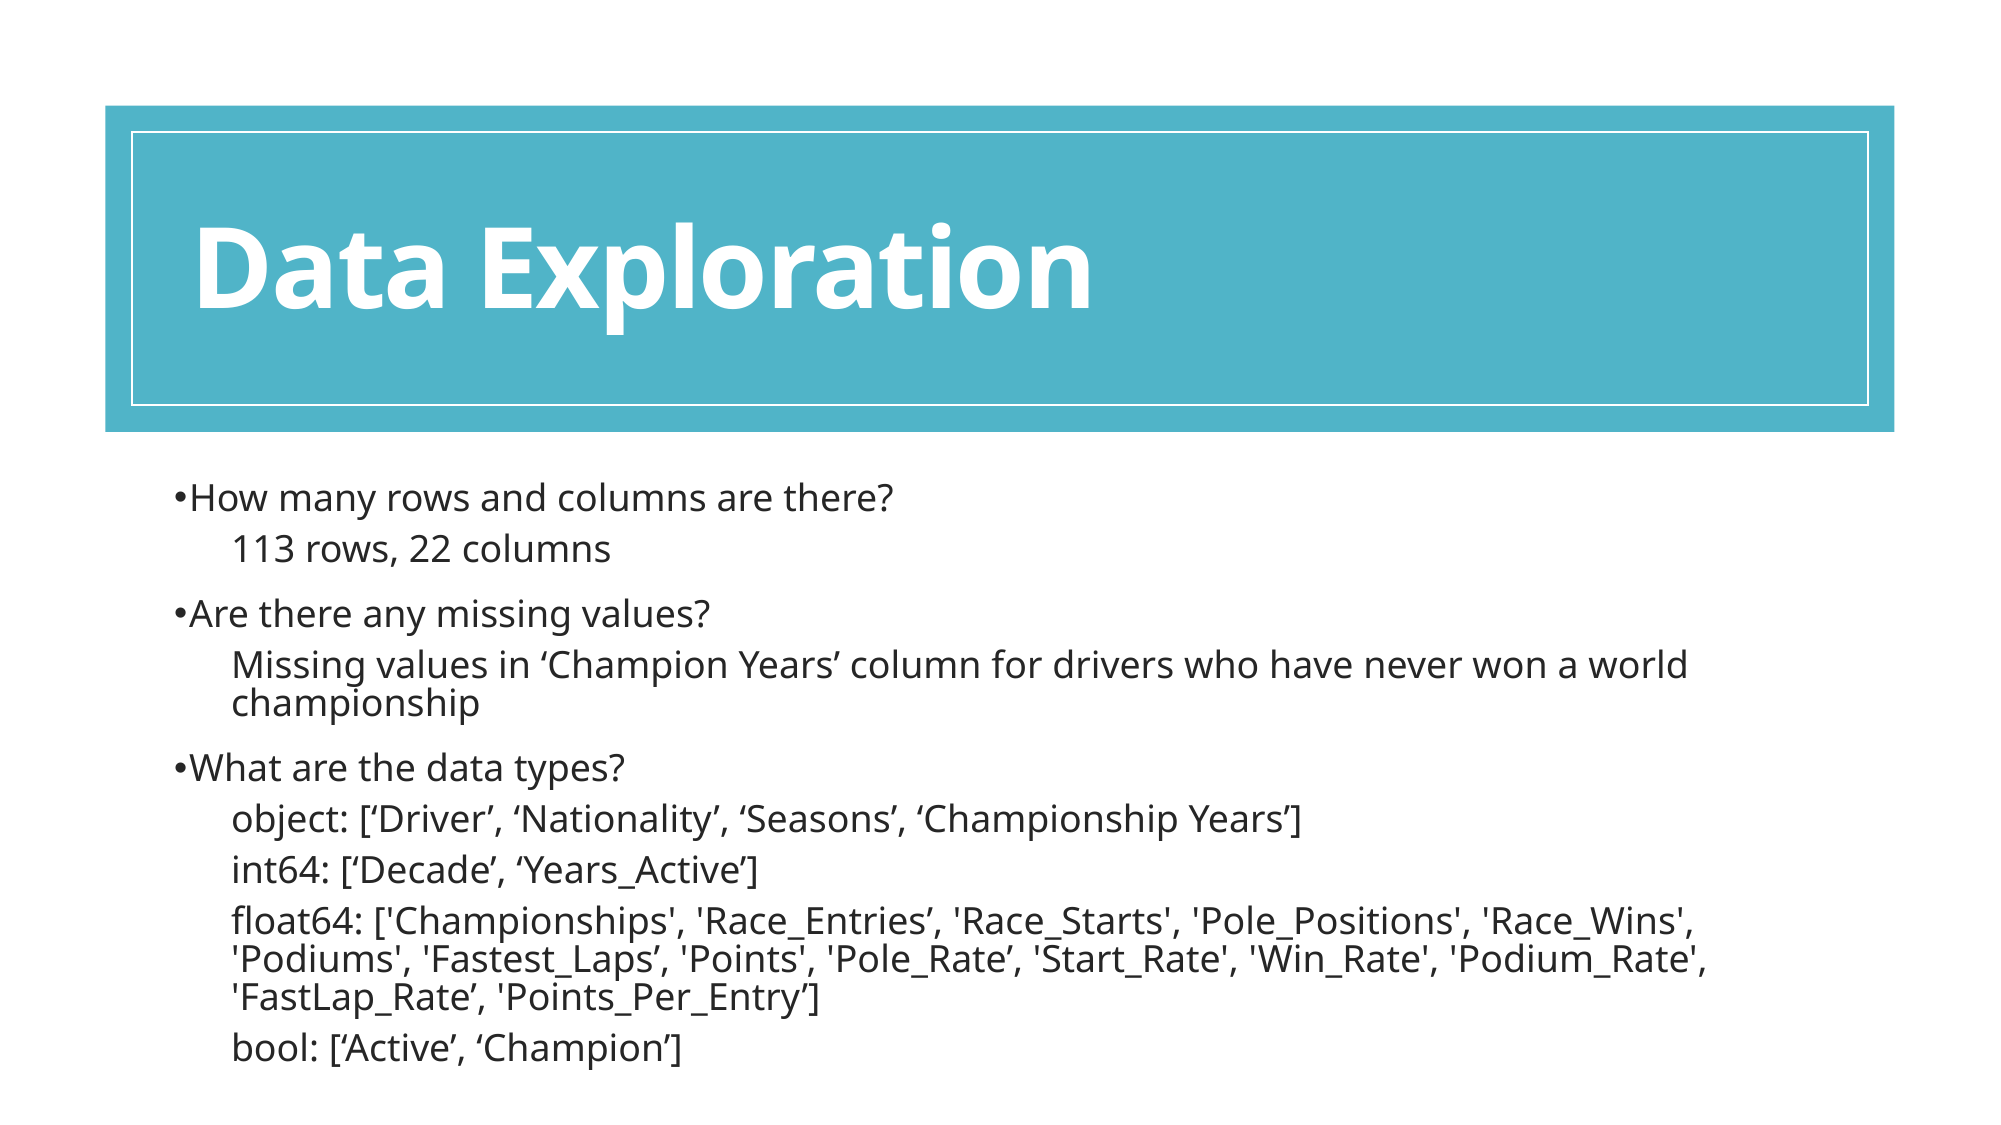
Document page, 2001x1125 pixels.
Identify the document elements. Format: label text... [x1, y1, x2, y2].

list How many rows and columns are there? 113 rows, 22 columns Are there any missing values? Missing values in ‘Champion Years’ column for drivers who have never won a world championship What are the data types? object: [‘Driver’, ‘Nationality’, ‘Seasons’, ‘Championship Years’] int64: [‘Decade’, ‘Years_Active’] float64: ['Championships', 'Race_Entries’, 'Race_Starts', 'Pole_Positions', 'Race_Wins', 'Podiums', 'Fastest_Laps’, 'Points', 'Pole_Rate’, 'Start_Rate', 'Win_Rate', 'Podium_Rate', 'FastLap_Rate’, 'Points_Per_Entry’] bool: [‘Active’, ‘Champion’] [159, 473, 1807, 950]
title Data Exploration [175, 173, 1823, 376]
text_box [104, 104, 1895, 433]
text_box [131, 131, 1869, 406]
